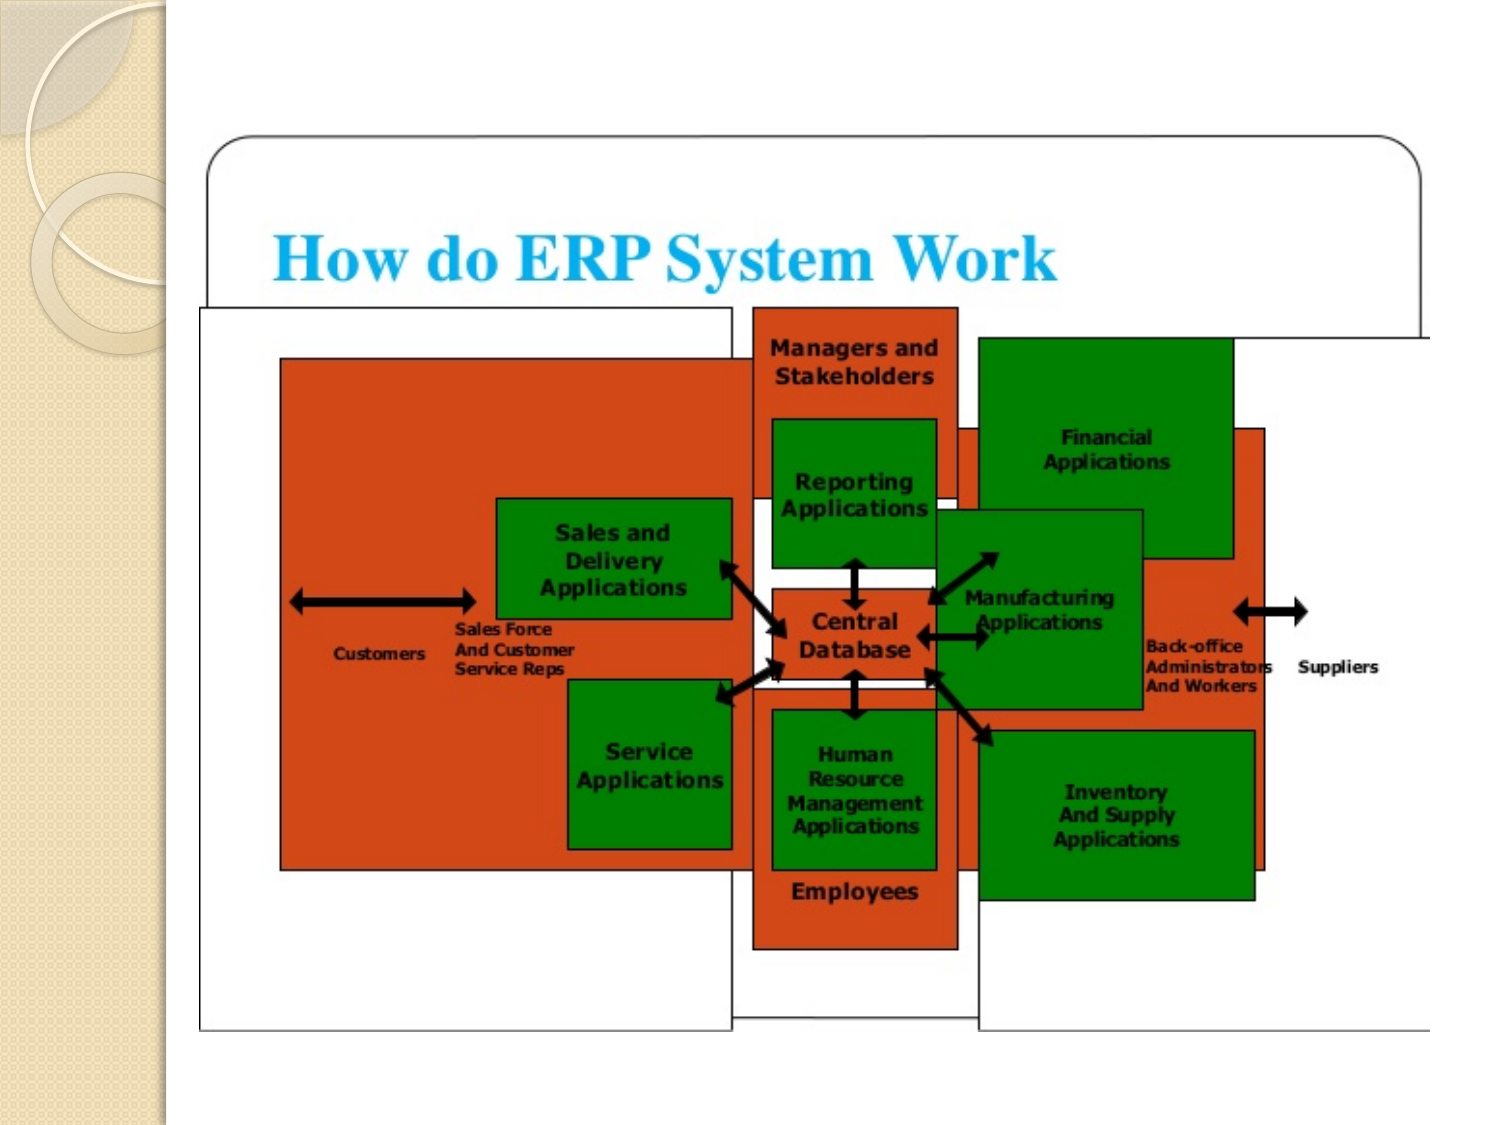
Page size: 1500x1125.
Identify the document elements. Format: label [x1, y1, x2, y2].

list [198, 128, 1430, 1032]
